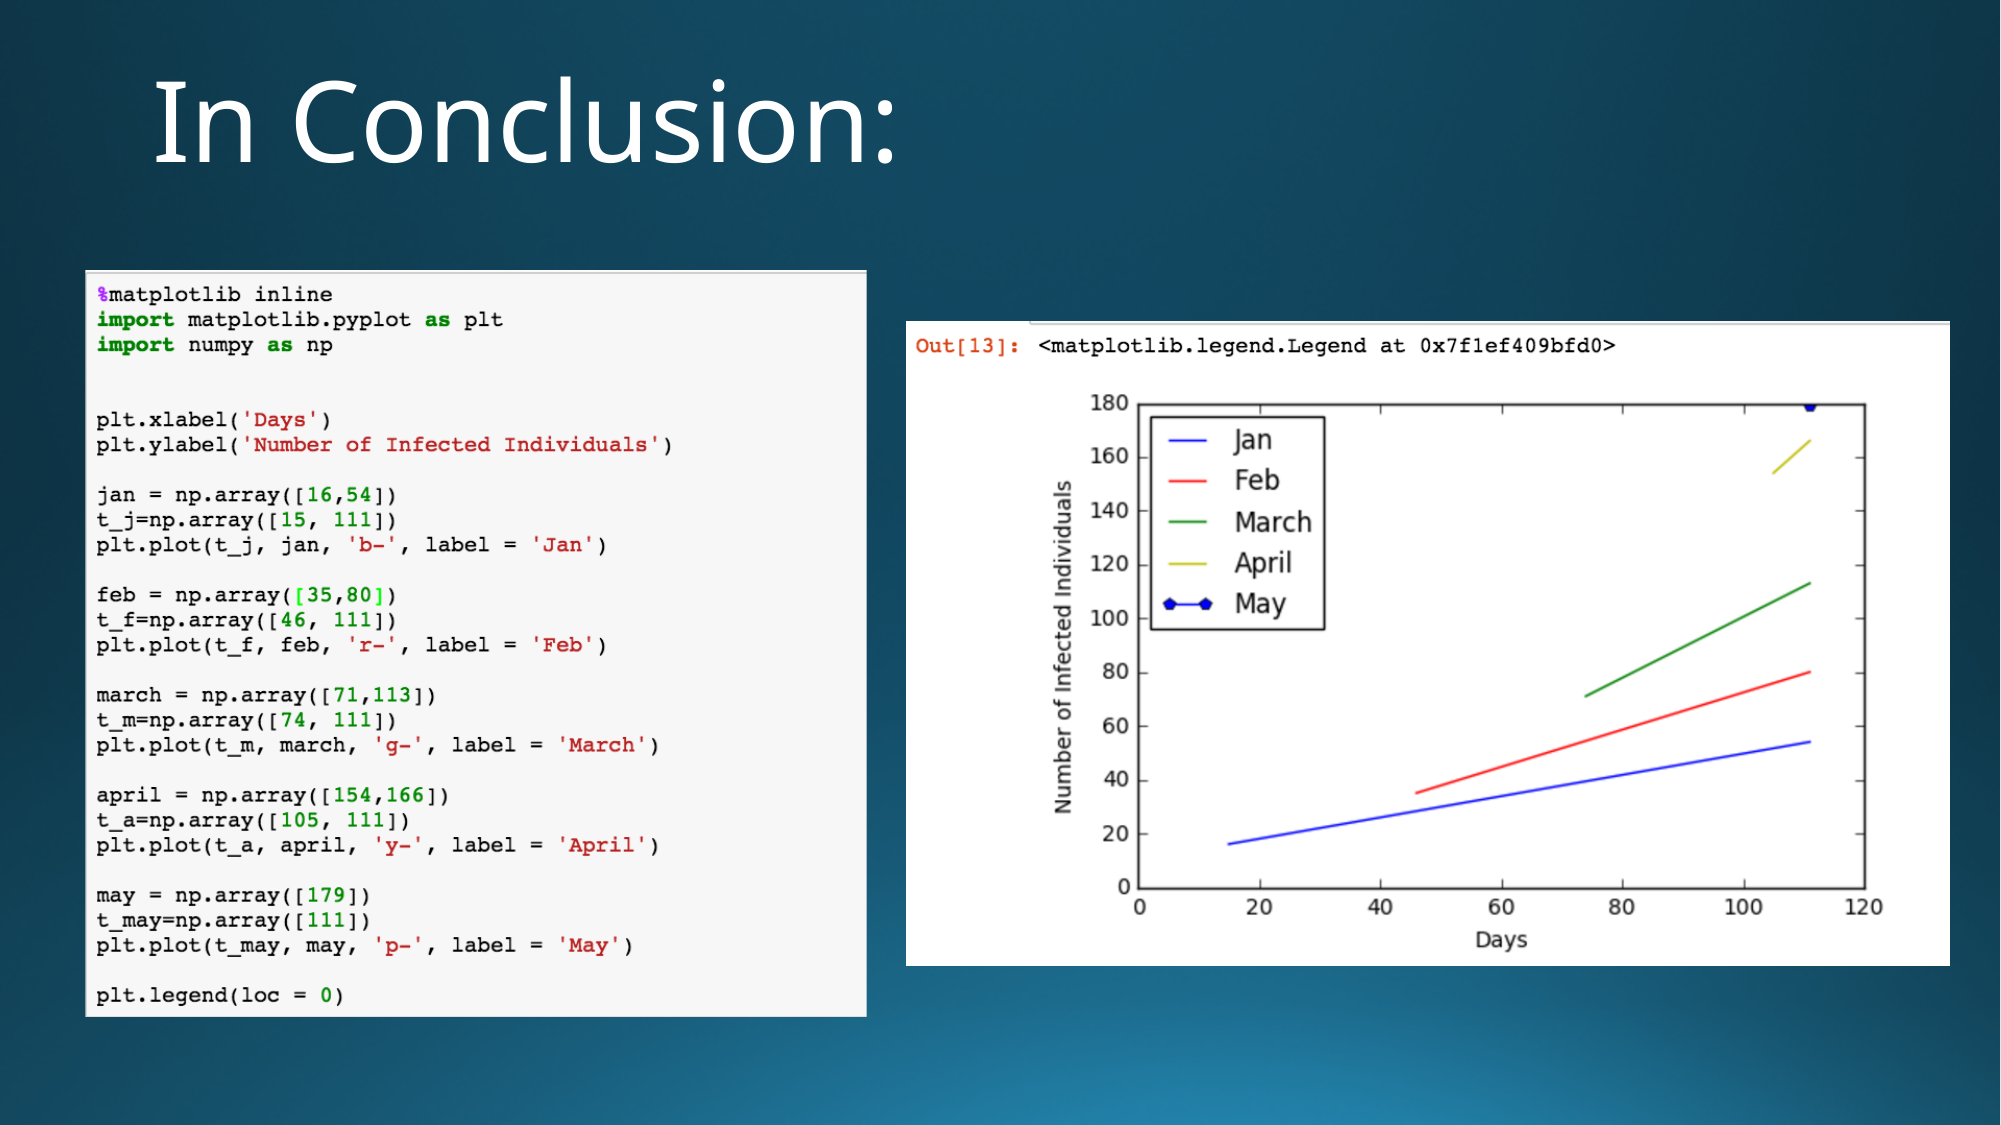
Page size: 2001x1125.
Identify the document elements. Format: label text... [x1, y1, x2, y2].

picture [0, 0, 2001, 1125]
title In Conclusion: [137, 17, 1863, 236]
